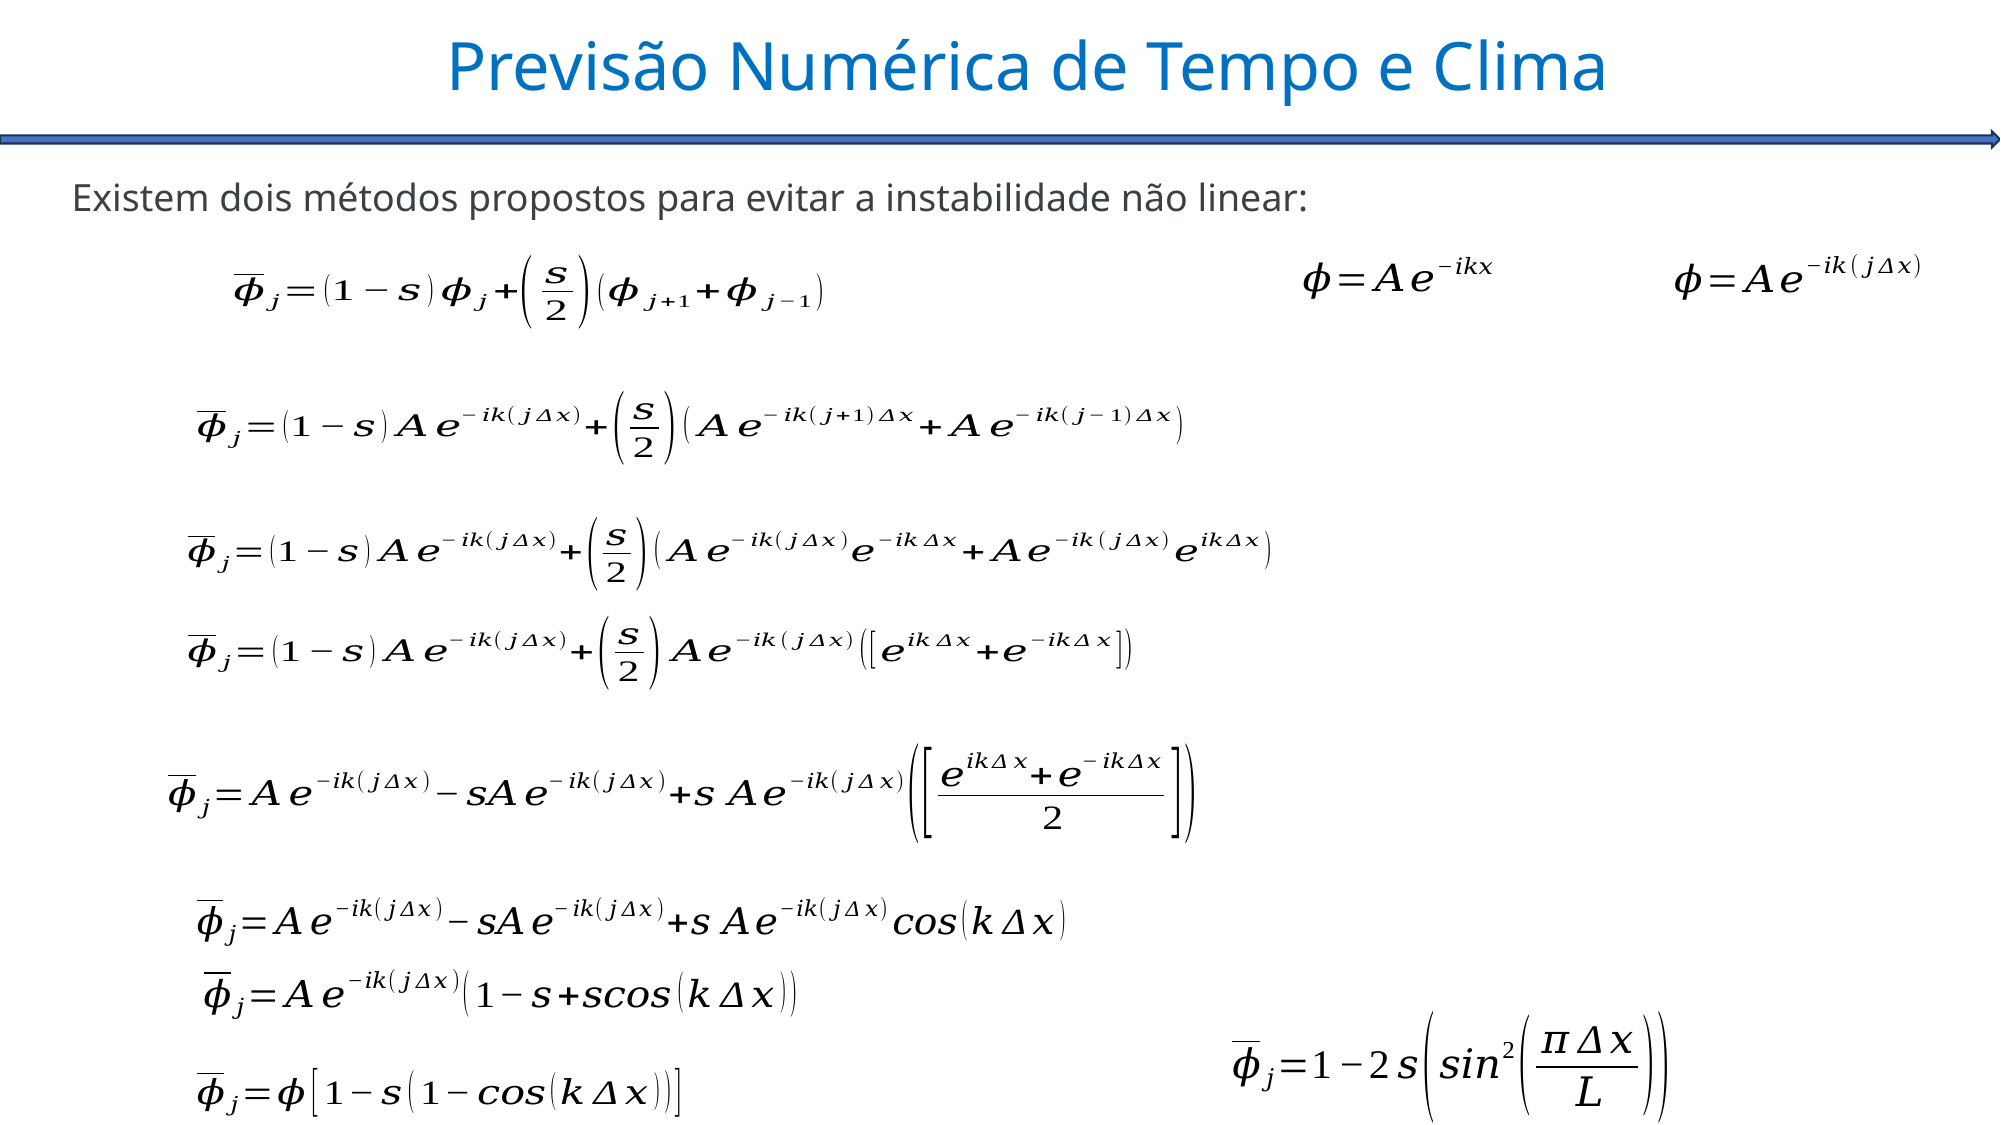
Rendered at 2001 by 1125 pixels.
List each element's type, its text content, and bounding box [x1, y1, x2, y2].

text_box Previsão Numérica de Tempo e Clima [431, 16, 1626, 112]
text_box Existem dois métodos propostos para evitar a instabilidade não linear: [56, 166, 1824, 227]
text_box [0, 128, 2000, 151]
